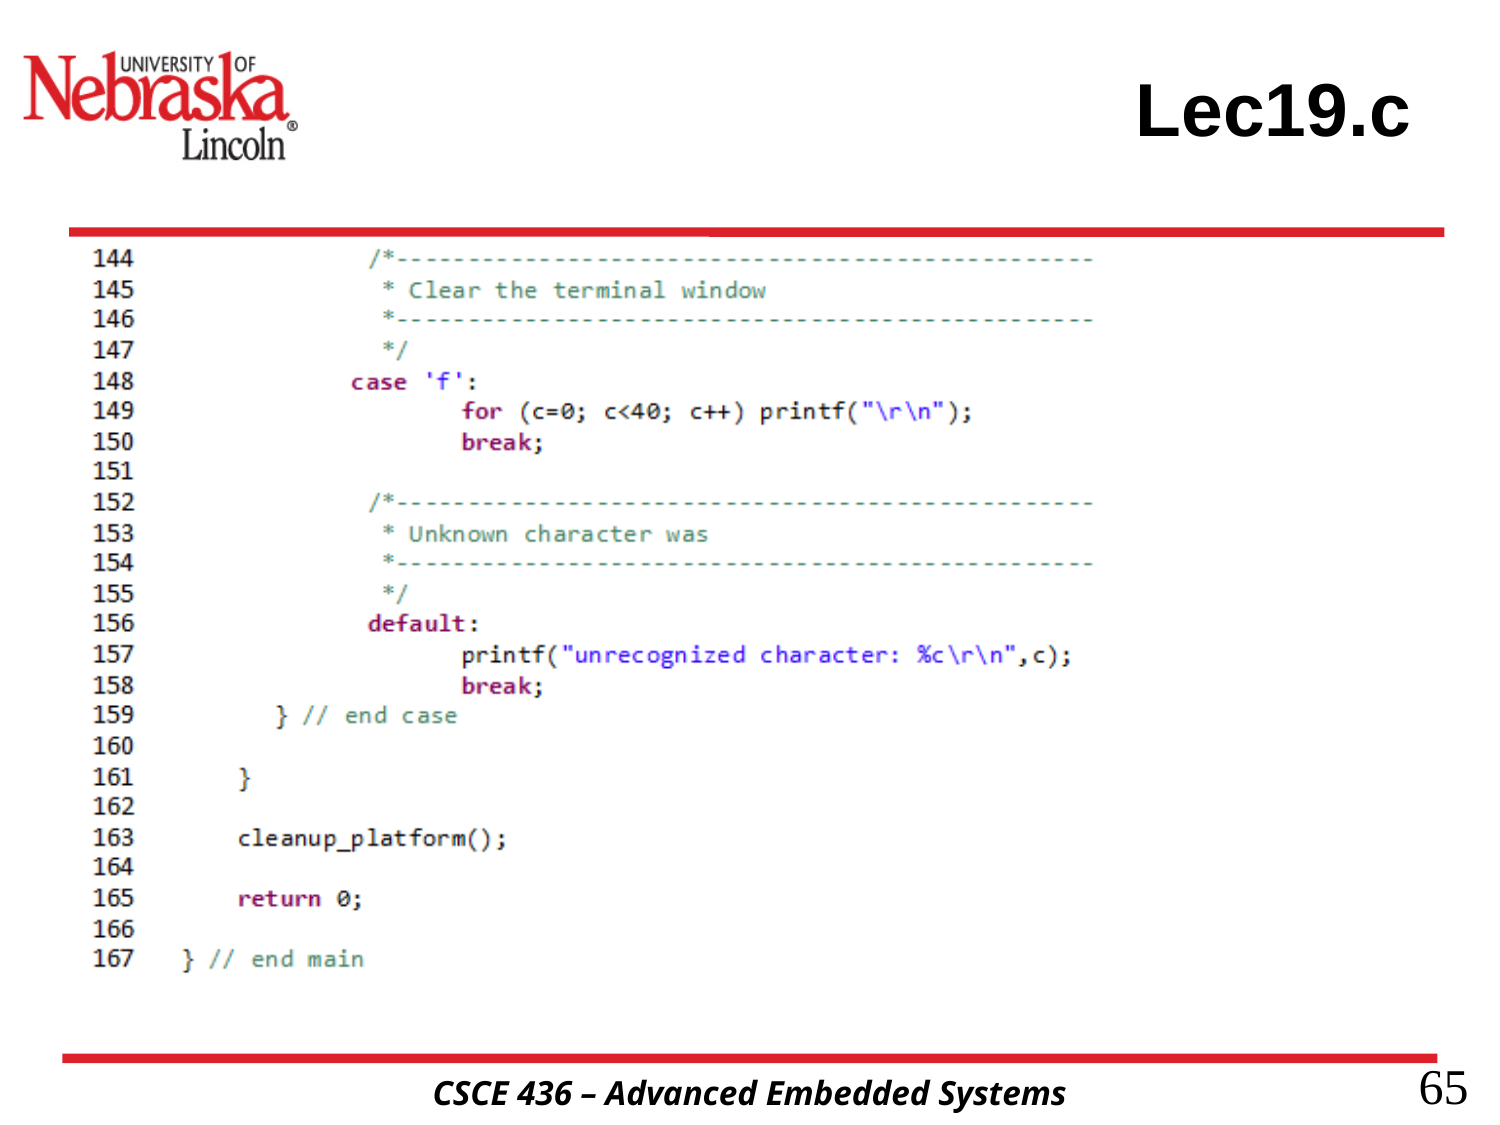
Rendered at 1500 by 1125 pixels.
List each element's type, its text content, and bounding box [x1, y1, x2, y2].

picture [1, 32, 313, 181]
picture [84, 239, 1432, 977]
slide_number 65 [1133, 1046, 1484, 1125]
title Lec19.c [313, 12, 1427, 201]
